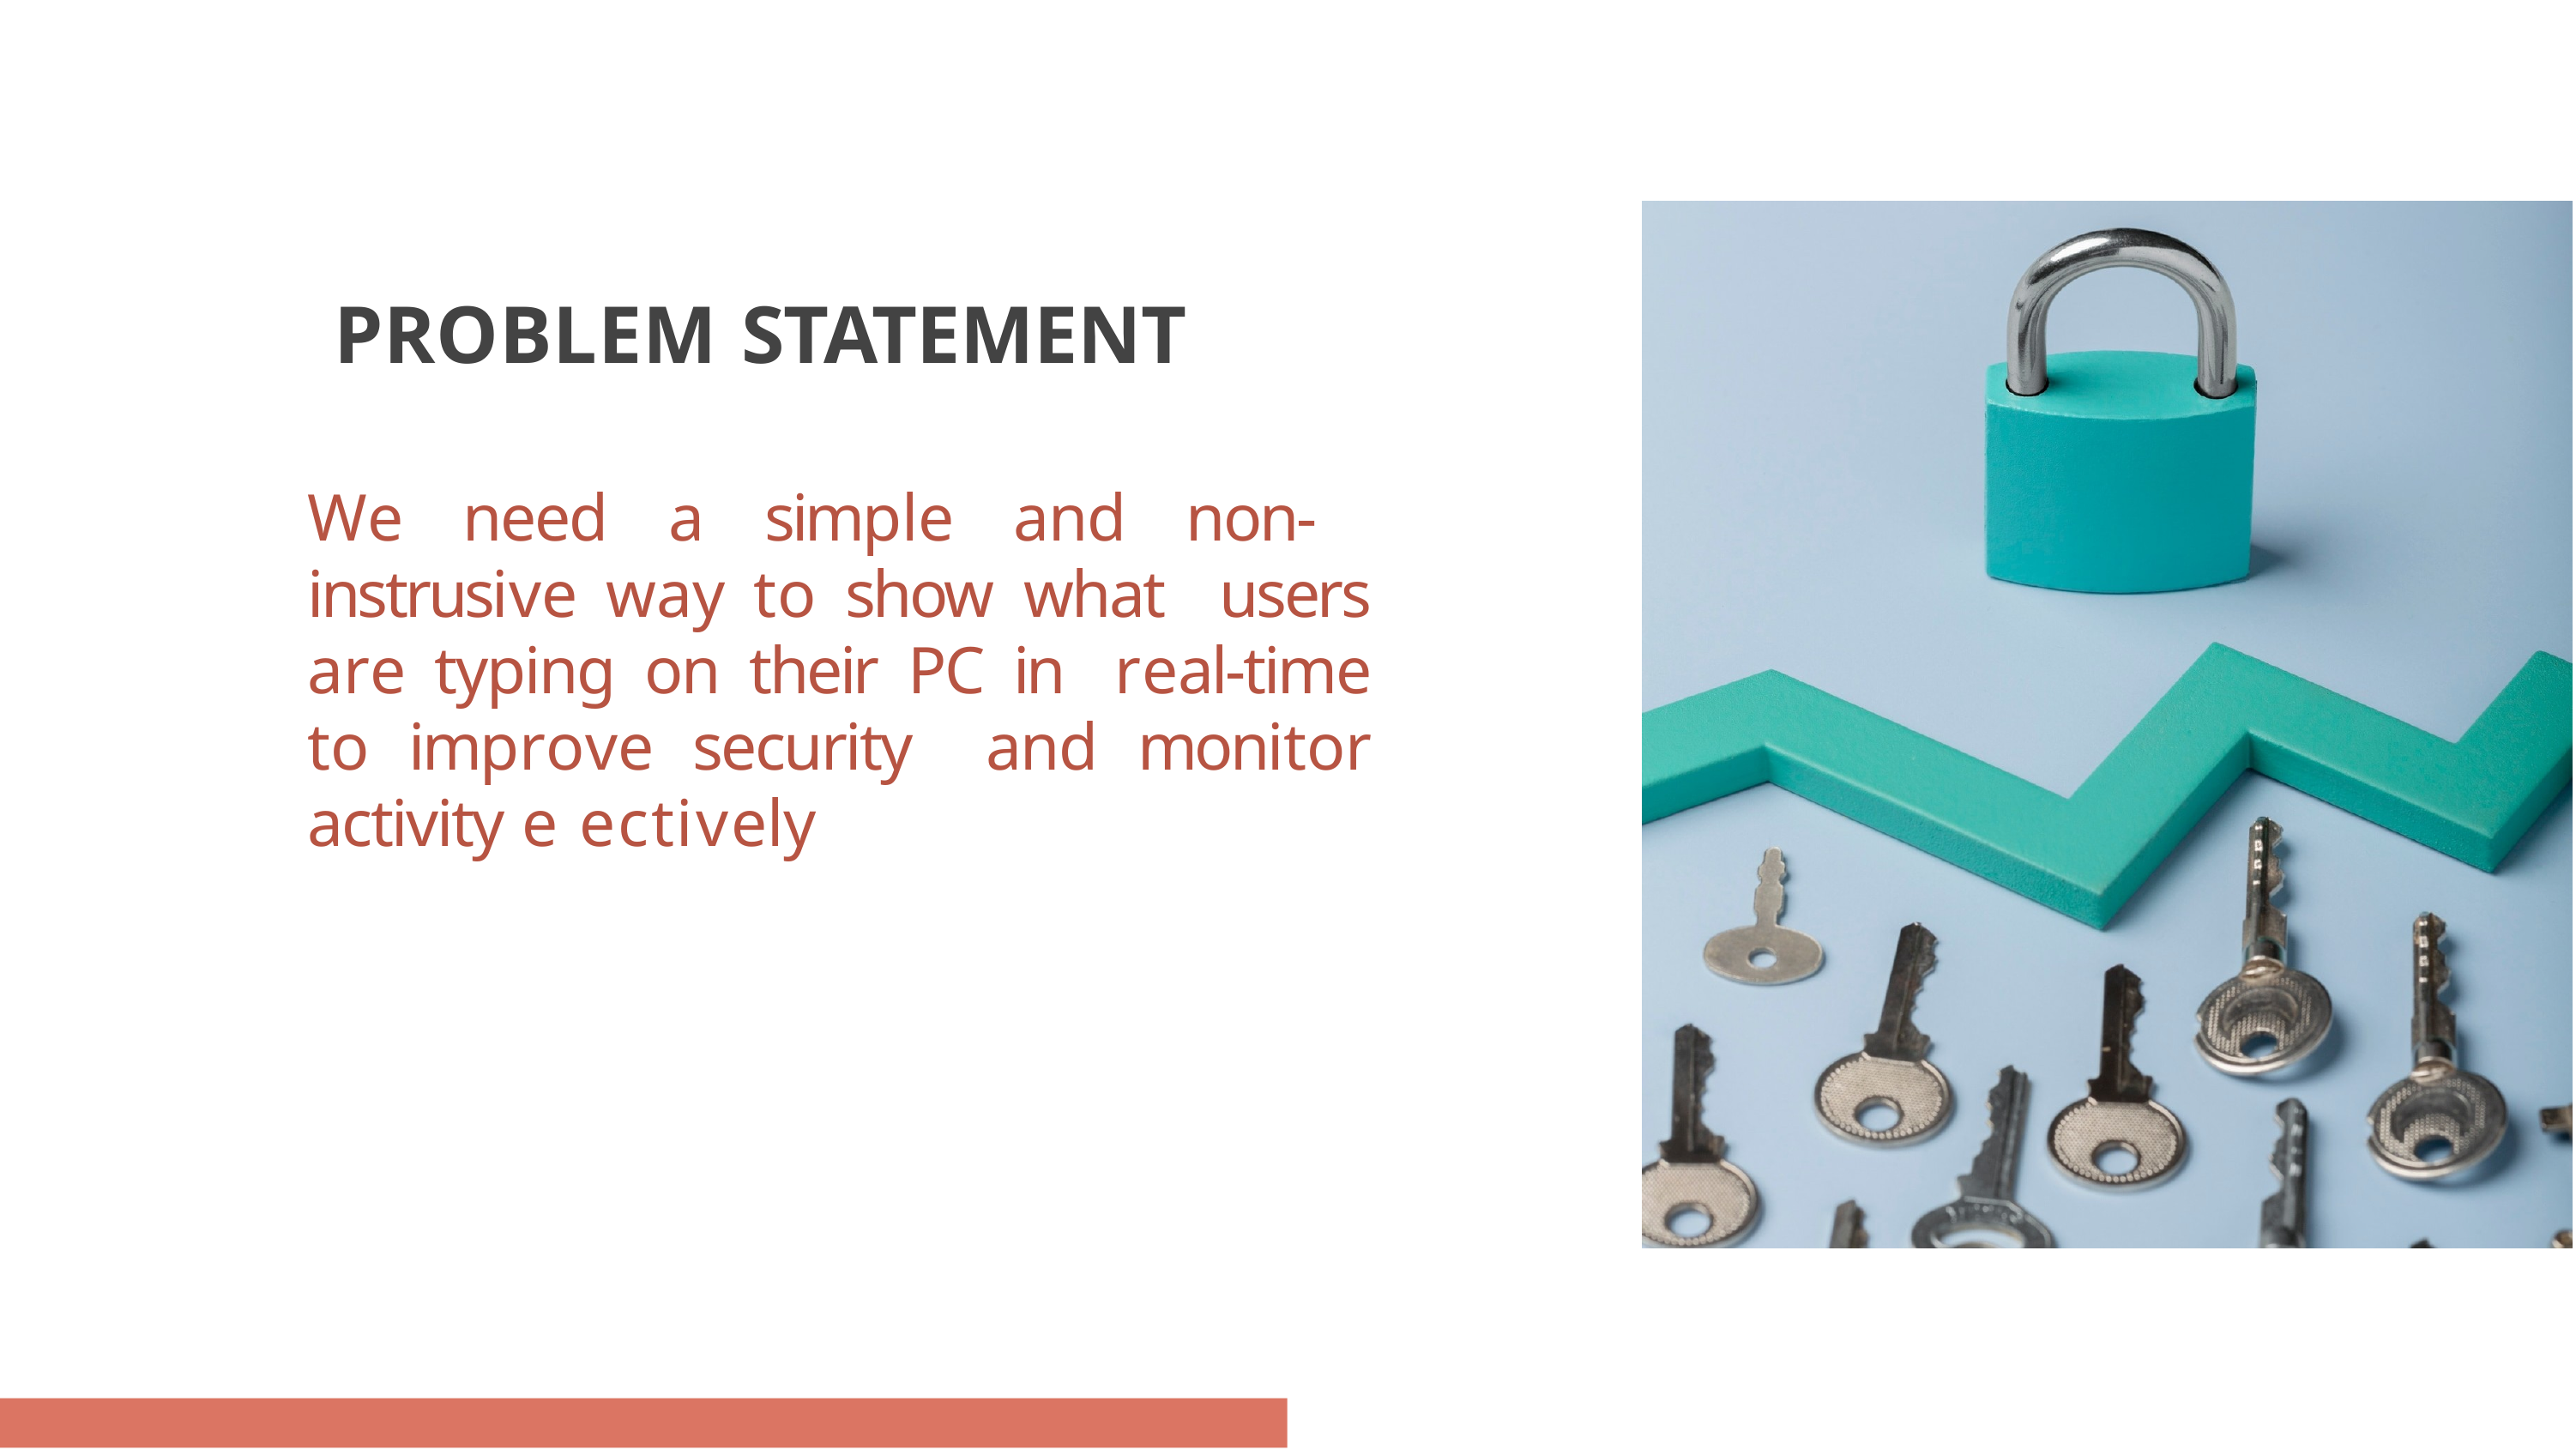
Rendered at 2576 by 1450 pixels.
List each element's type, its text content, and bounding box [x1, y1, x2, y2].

text_box We need a simple and non- instrusive way to show what users are typing on their PC in real-time to improve security and monitor activity e ectively [305, 478, 1373, 862]
picture [1641, 200, 2573, 1248]
text_box [0, 1398, 1288, 1448]
title PROBLEM STATEMENT [332, 282, 1237, 527]
